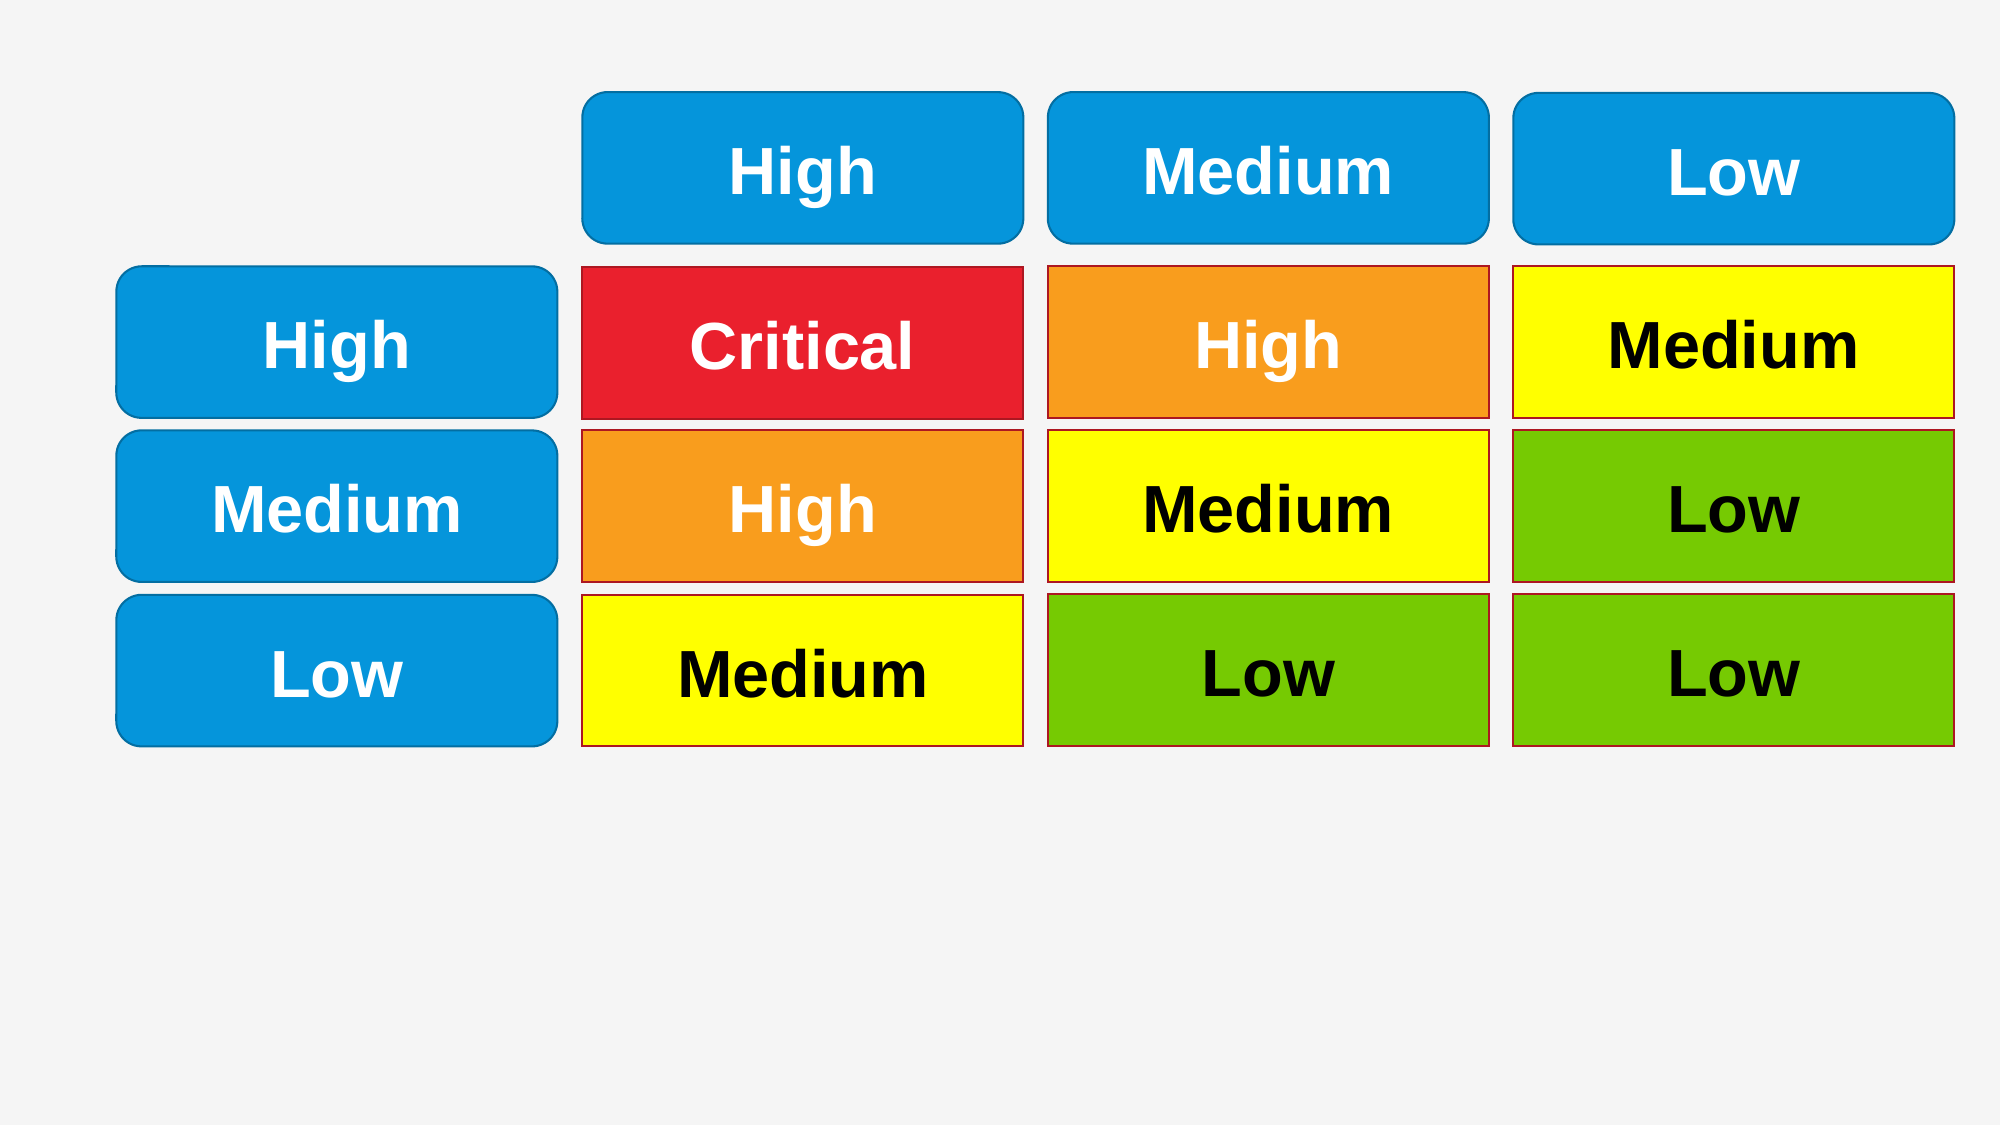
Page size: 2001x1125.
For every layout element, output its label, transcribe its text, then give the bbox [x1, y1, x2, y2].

text_box Medium [115, 429, 559, 583]
text_box Medium [1046, 91, 1490, 245]
text_box Critical [581, 266, 1024, 420]
text_box Low [1512, 91, 1956, 246]
text_box [21, 17, 1984, 1108]
text_box Low [115, 593, 559, 748]
text_box Medium [1047, 429, 1490, 583]
text_box Low [1512, 593, 1955, 747]
text_box High [581, 91, 1025, 245]
text_box Low [1047, 593, 1490, 747]
text_box Low [1512, 429, 1955, 583]
text_box Medium [1512, 265, 1955, 419]
text_box High [1047, 265, 1490, 419]
text_box High [115, 265, 559, 419]
text_box High [581, 429, 1024, 583]
text_box Medium [581, 594, 1024, 747]
